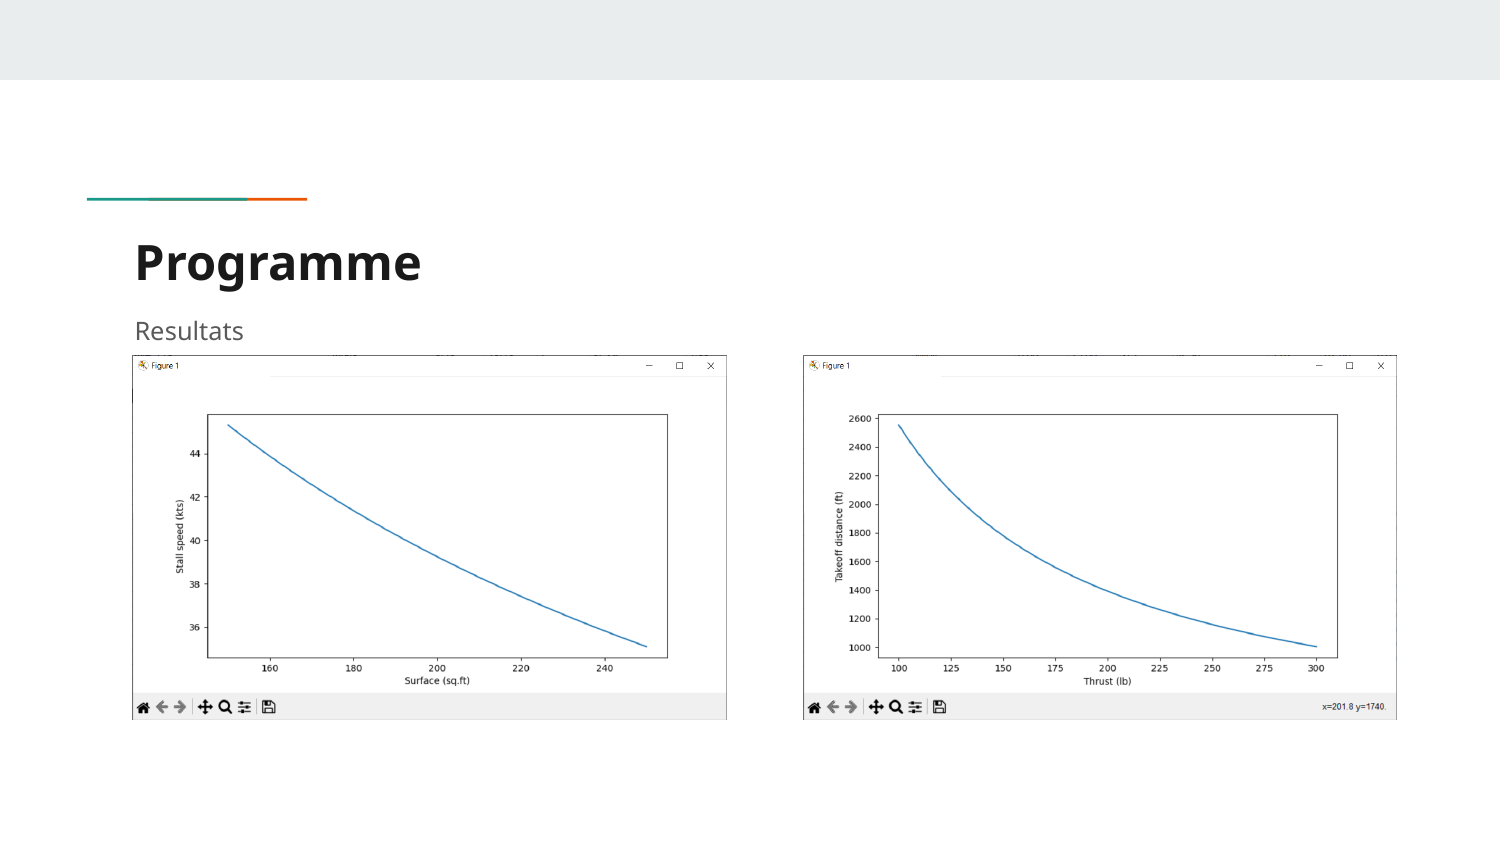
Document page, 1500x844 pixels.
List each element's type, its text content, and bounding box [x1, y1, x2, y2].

list Resultats [119, 295, 1381, 351]
title Programme [119, 216, 1381, 295]
picture [803, 355, 1398, 720]
picture [132, 355, 727, 720]
